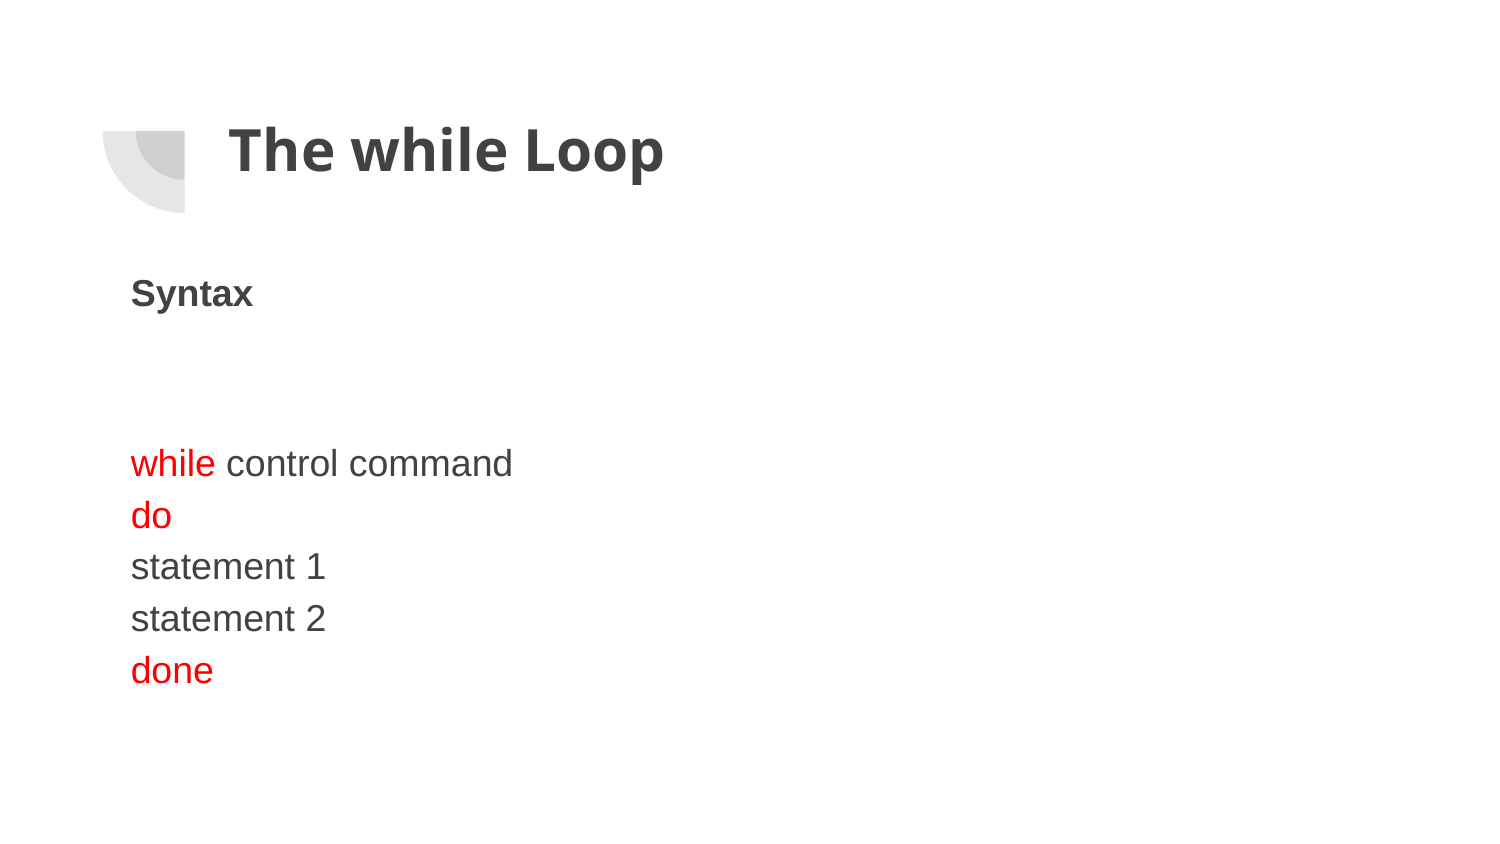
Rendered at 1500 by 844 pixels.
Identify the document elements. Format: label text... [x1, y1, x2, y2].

list Syntax while control command do statement 1 statement 2 done [115, 247, 1368, 744]
title The while Loop [213, 98, 1368, 247]
